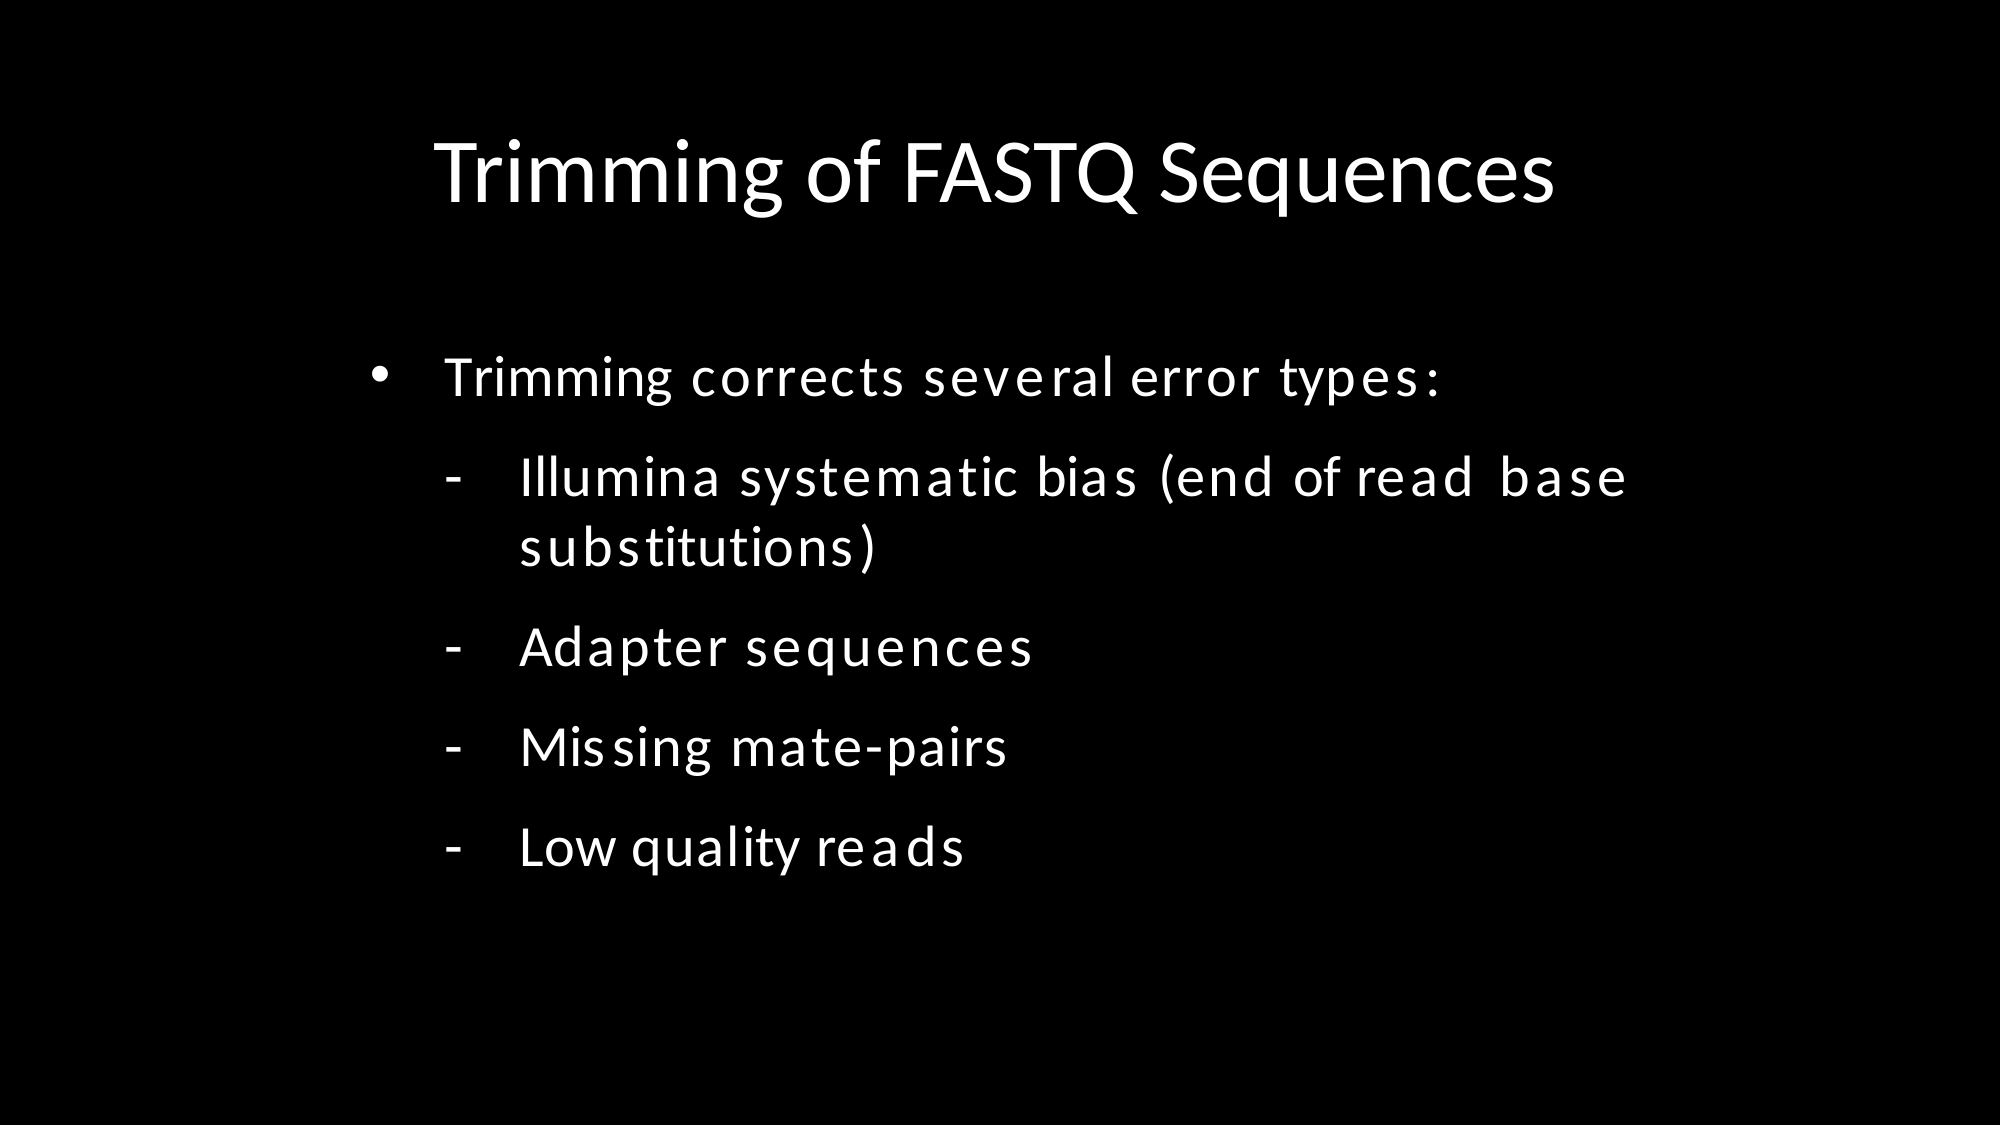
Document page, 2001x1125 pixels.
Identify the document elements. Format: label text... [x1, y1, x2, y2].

text_box Trimming of FASTQ Sequences [0, 103, 1997, 229]
text_box Trimming corrects several error types: Illumina systematic bias (end of read base substitutions) Adapter sequences Missing mate-pairs Low quality reads [367, 338, 1675, 879]
